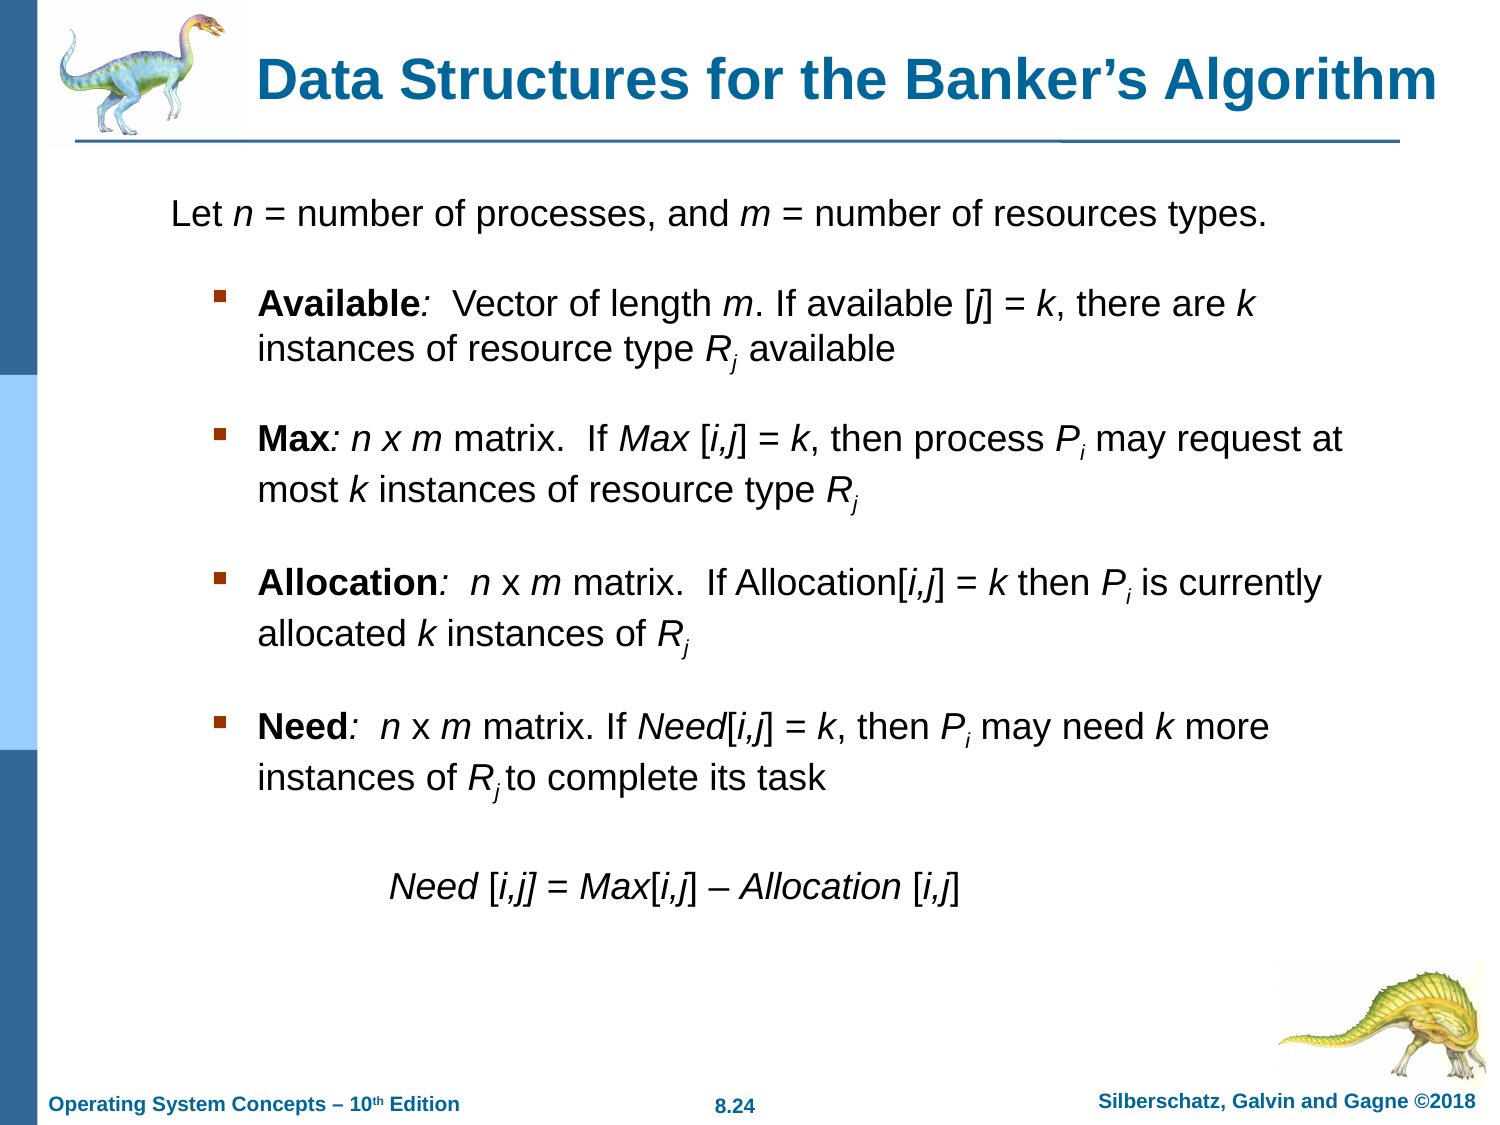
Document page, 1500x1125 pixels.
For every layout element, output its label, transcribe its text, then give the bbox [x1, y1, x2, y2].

picture [46, 0, 243, 149]
title Data Structures for the Banker’s Algorithm [233, 47, 1478, 119]
text_box Let n = number of processes, and m = number of resources types. [155, 182, 1294, 242]
list Available: Vector of length m. If available [j] = k, there are k instances of resource type Rj available Max: n x m matrix. If Max [i,j] = k, then process Pi may request at most k instances of resource type Rj Allocation: n x m matrix. If Allocation[i,j] = k then Pi is currently allocated k instances of Rj Need: n x m matrix. If Need[i,j] = k, then Pi may need k more instances of Rj to complete its task Need [i,j] = Max[i,j] – Allocation [i,j] [195, 271, 1405, 992]
picture [1275, 959, 1486, 1090]
